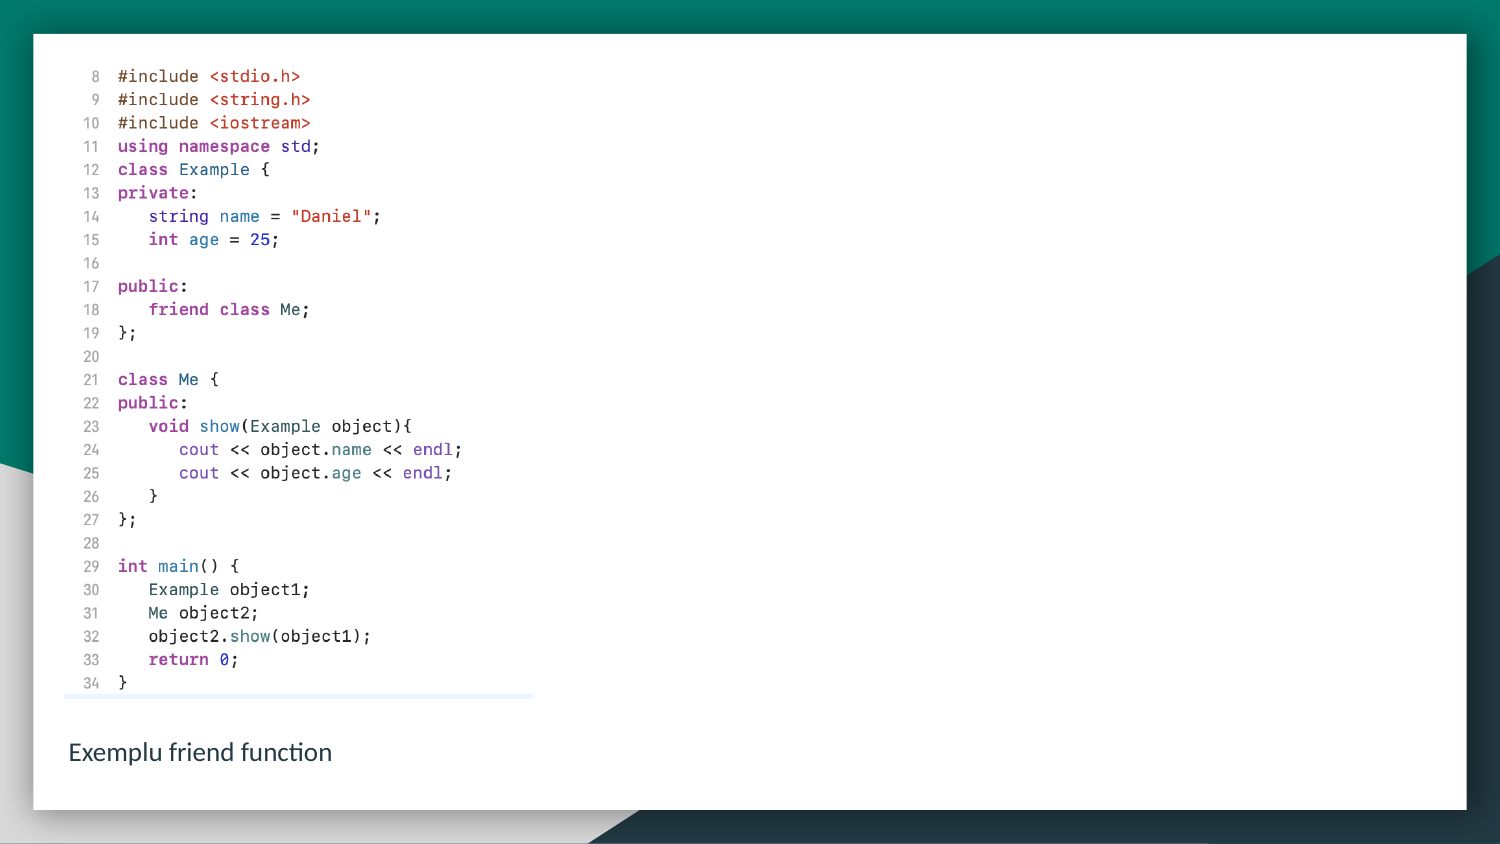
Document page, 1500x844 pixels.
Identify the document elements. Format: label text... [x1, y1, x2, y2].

picture [63, 65, 534, 700]
list Exemplu friend function [53, 682, 1271, 783]
